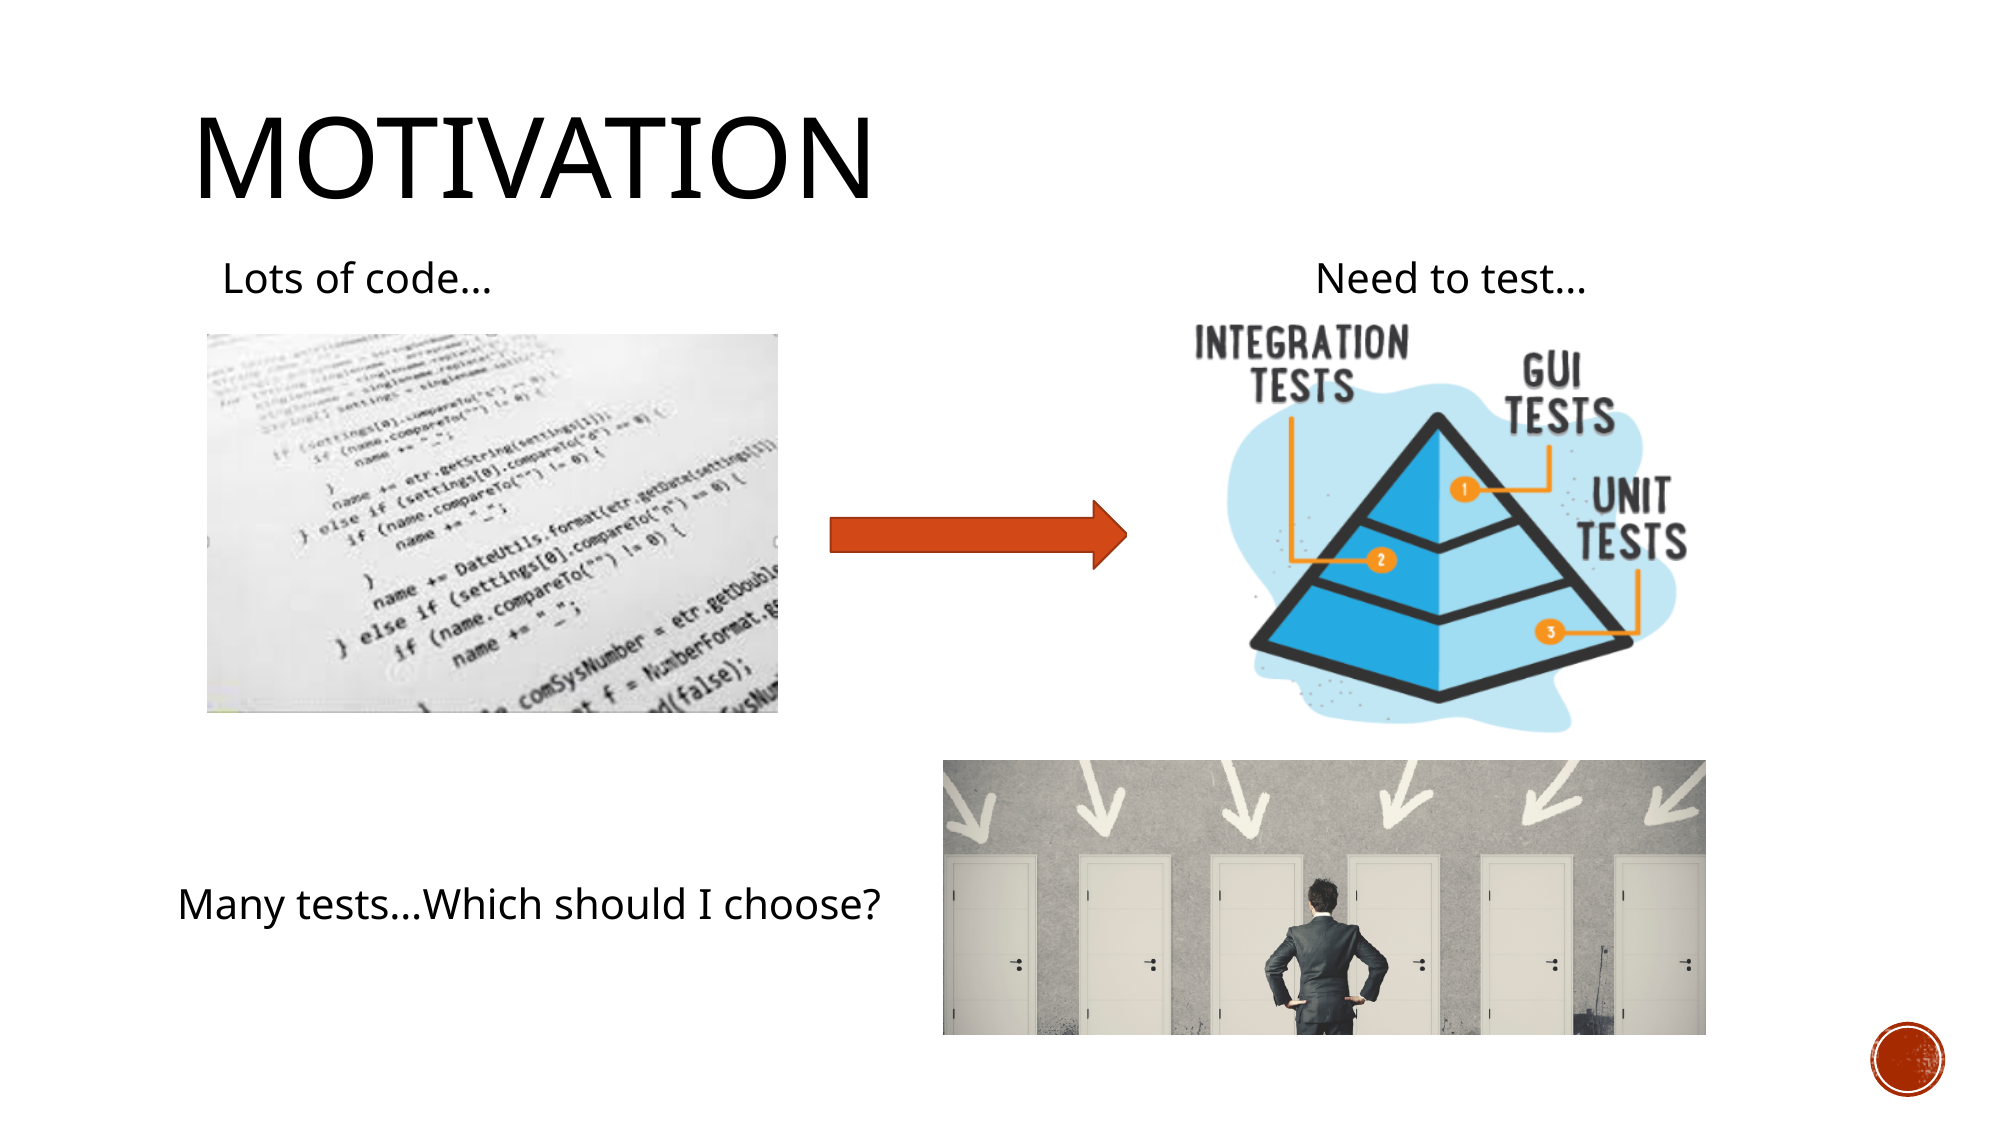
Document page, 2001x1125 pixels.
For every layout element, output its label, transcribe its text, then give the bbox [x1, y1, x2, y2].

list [210, 337, 775, 710]
text_box Many tests…Which should I choose? [162, 870, 934, 936]
text_box [829, 499, 1127, 570]
picture [1127, 306, 1729, 740]
text_box Lots of code… [207, 244, 934, 309]
title Motivation [175, 79, 1826, 244]
picture [943, 760, 1706, 1035]
text_box Need to test… [1299, 244, 2000, 309]
